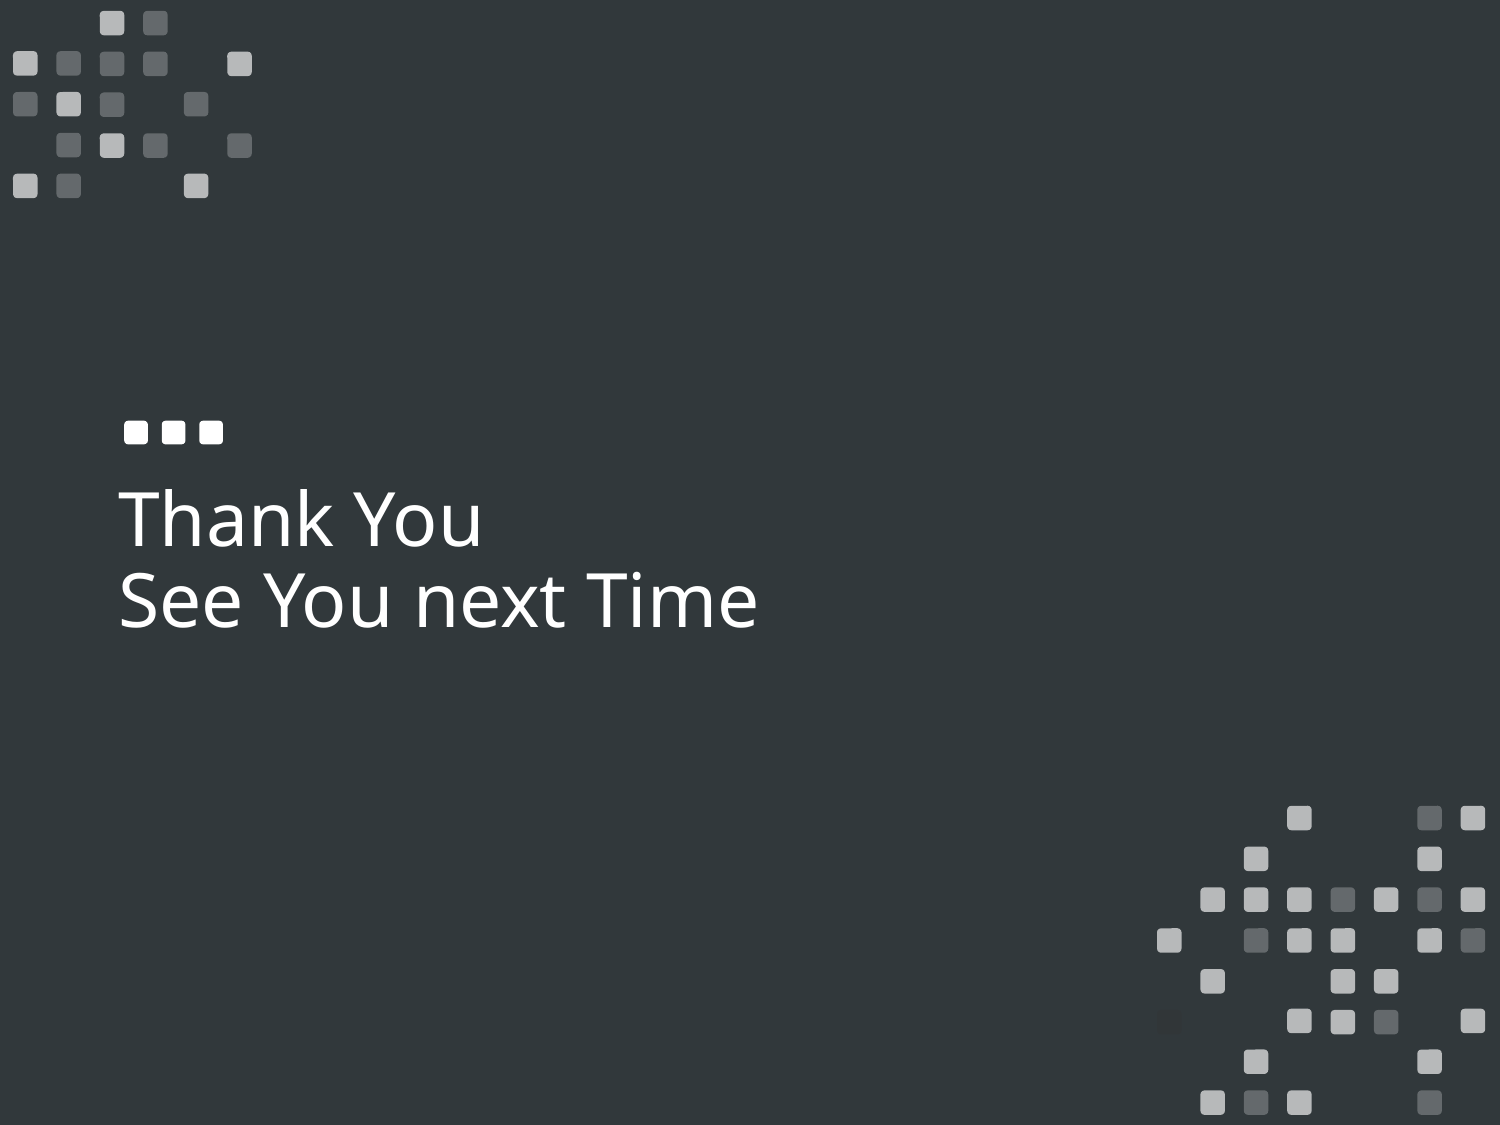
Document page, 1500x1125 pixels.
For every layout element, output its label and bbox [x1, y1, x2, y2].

text_box [12, 10, 252, 199]
text_box [124, 420, 224, 445]
picture [0, 0, 1500, 1125]
text_box [1156, 805, 1486, 1115]
